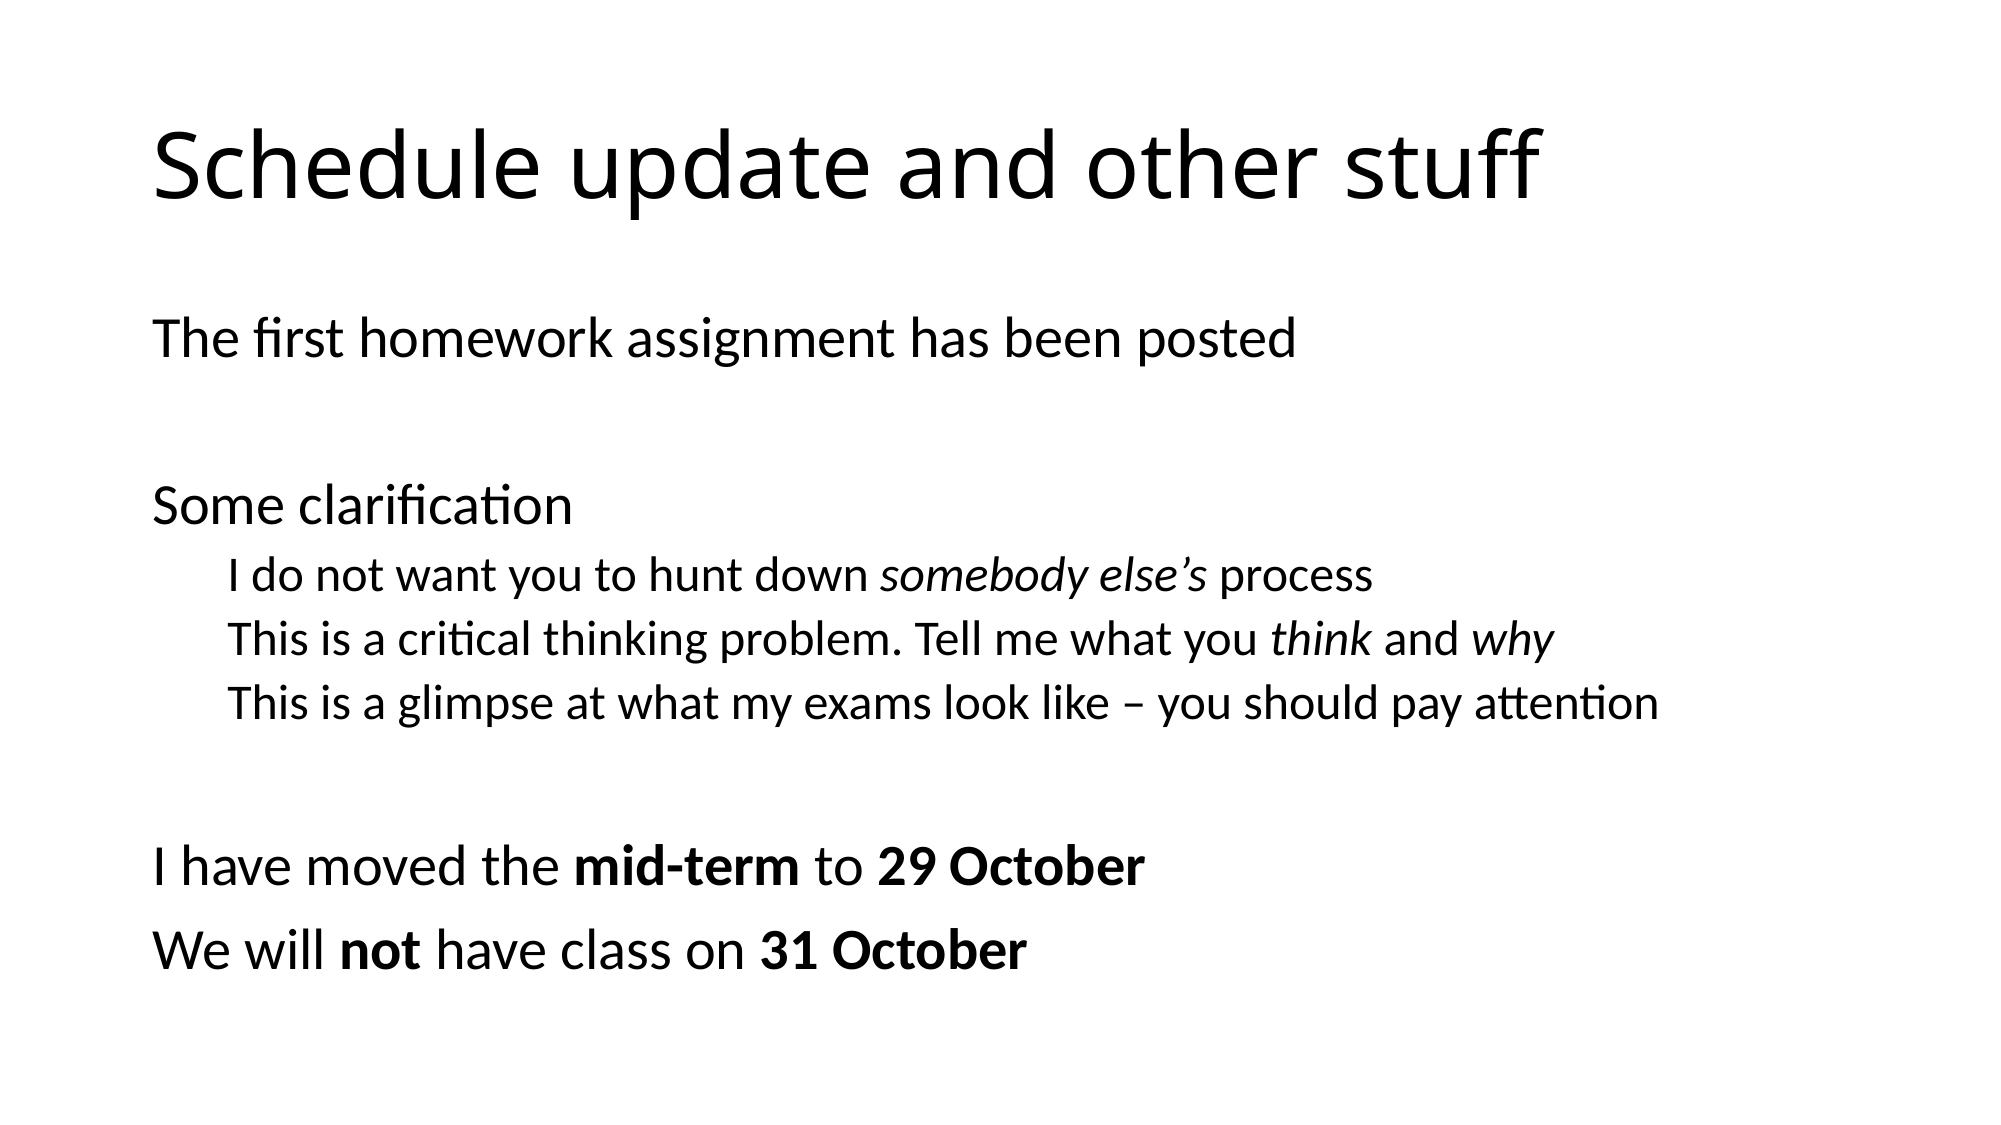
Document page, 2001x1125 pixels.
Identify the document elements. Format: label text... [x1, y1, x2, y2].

title Schedule update and other stuff [137, 59, 1863, 278]
list The first homework assignment has been posted Some clarification I do not want you to hunt down somebody else’s process This is a critical thinking problem. Tell me what you think and why This is a glimpse at what my exams look like – you should pay attention I have moved the mid-term to 29 October We will not have class on 31 October [137, 299, 1863, 1014]
